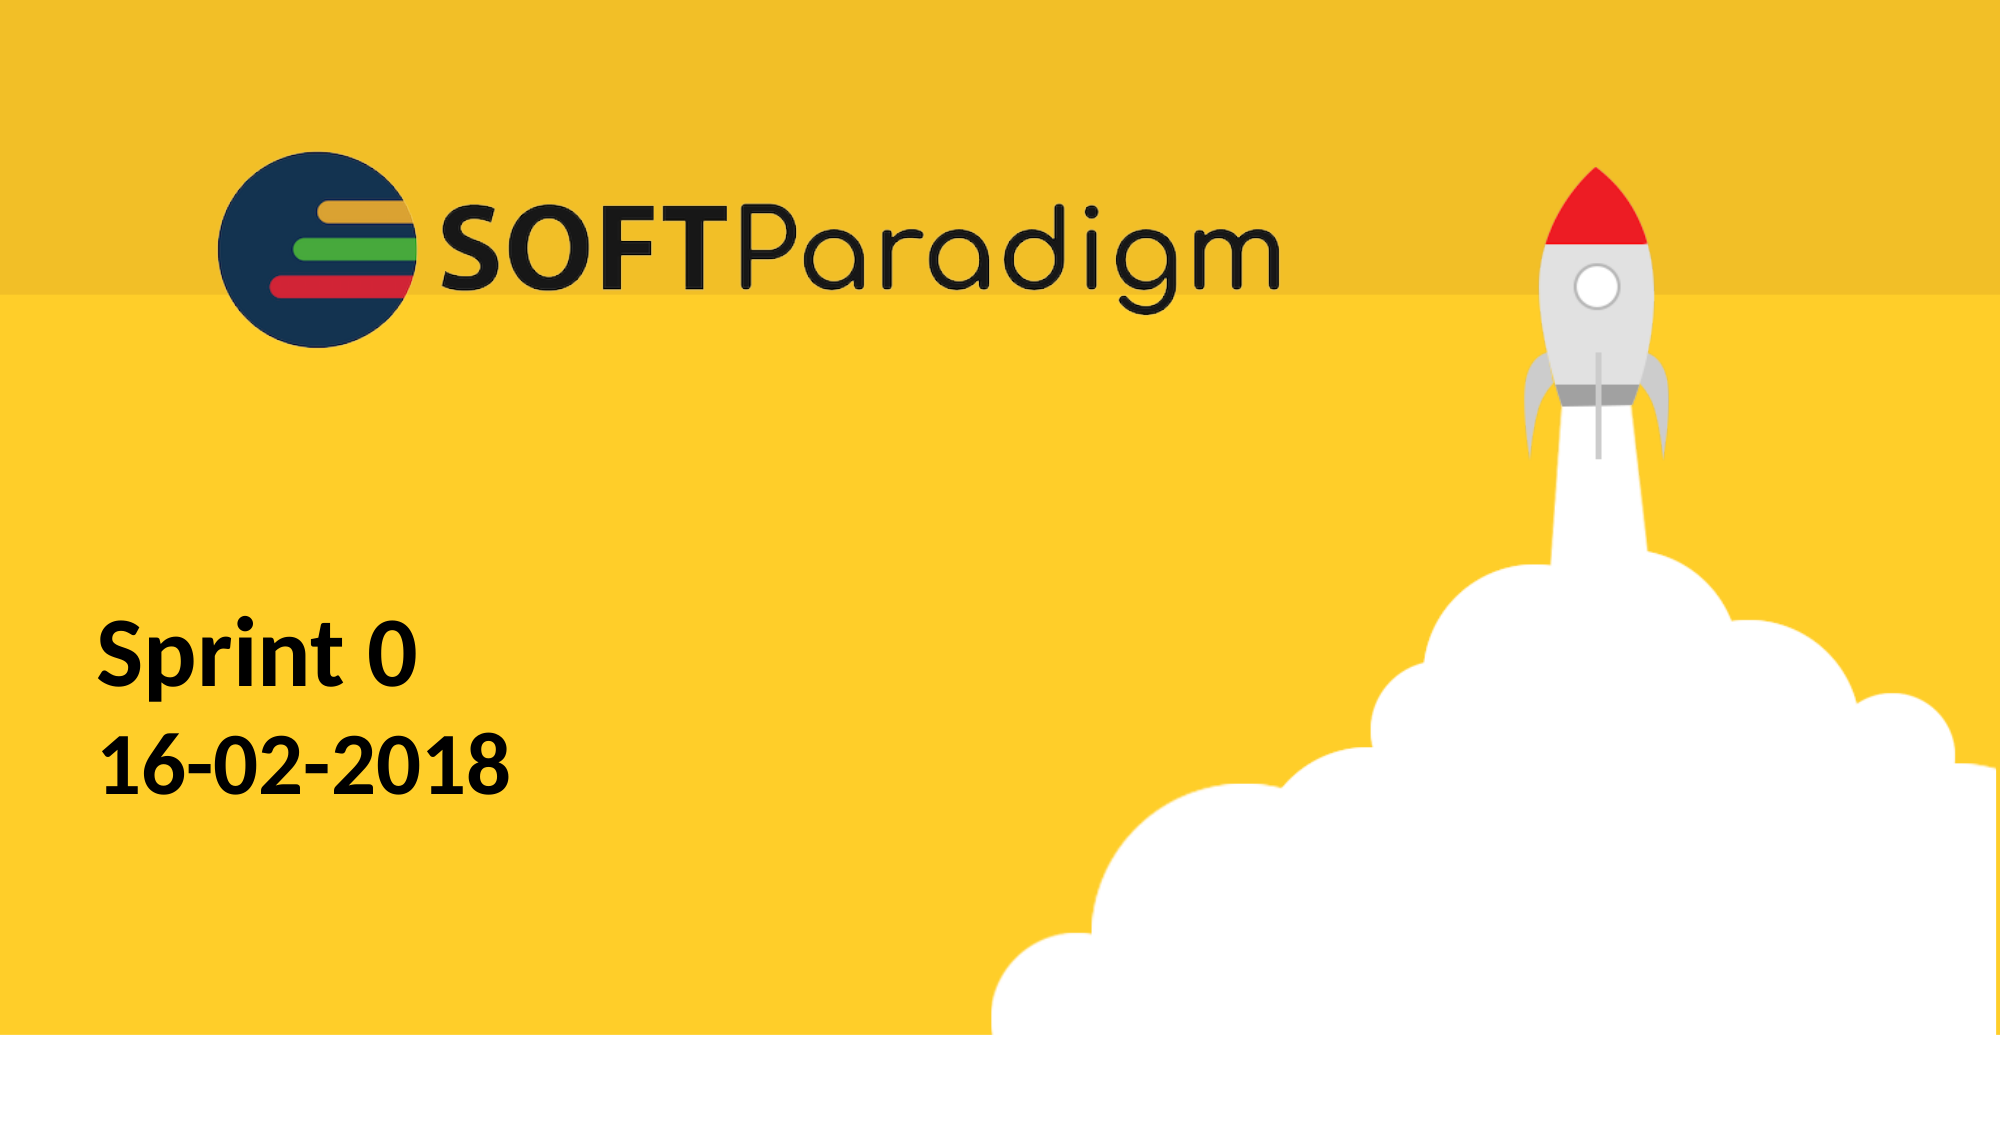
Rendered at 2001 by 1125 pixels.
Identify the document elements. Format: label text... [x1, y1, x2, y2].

title Sprint 0 16-02-2018 [76, 569, 1041, 852]
picture [209, 146, 1997, 1125]
